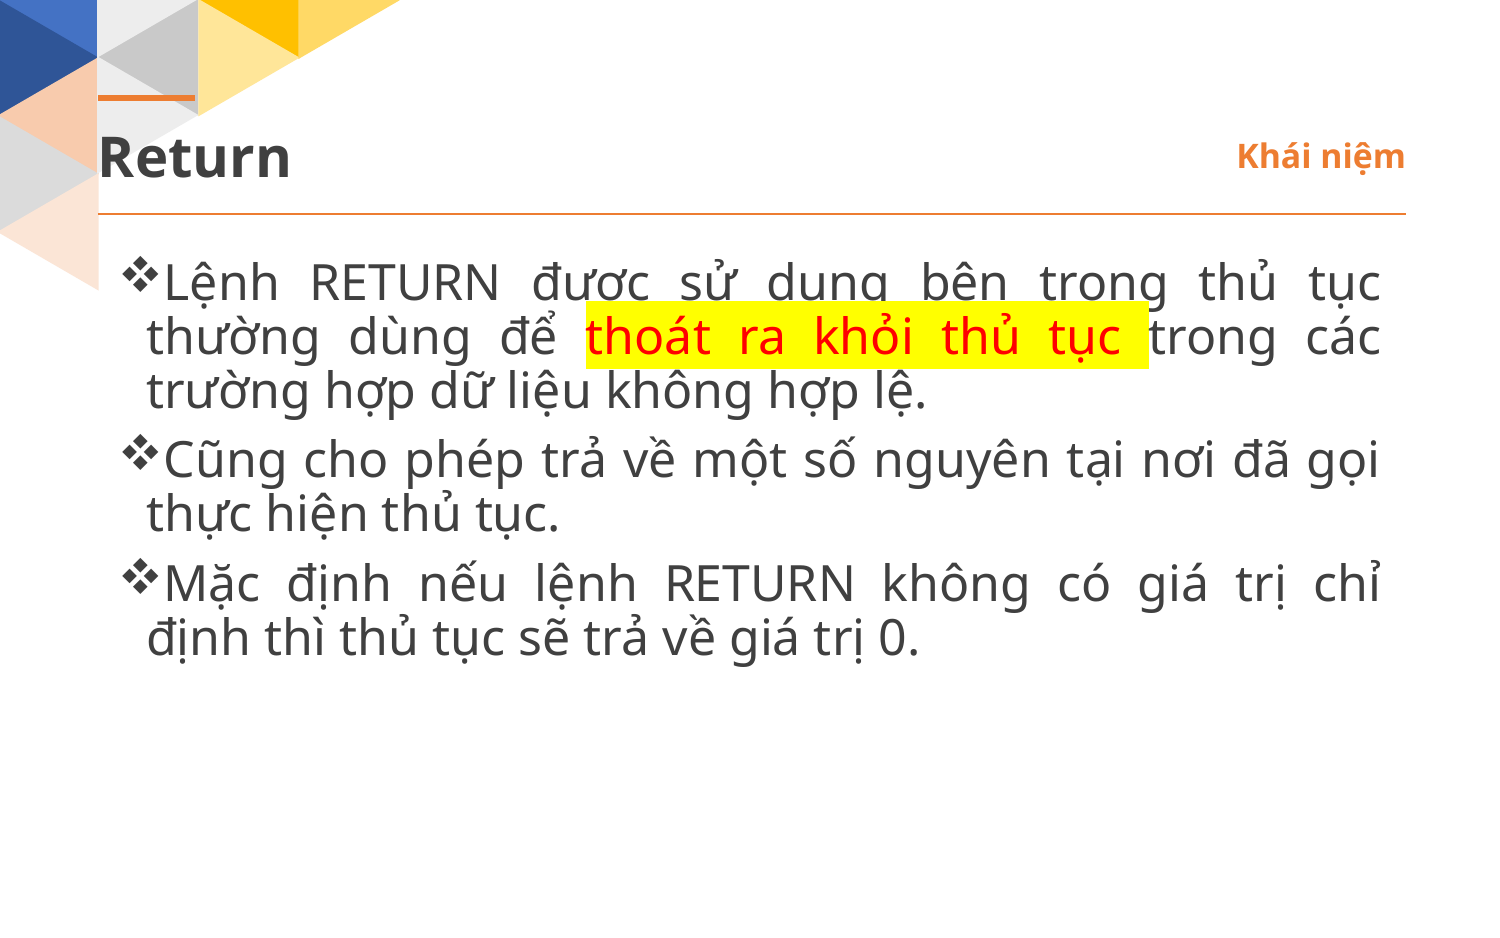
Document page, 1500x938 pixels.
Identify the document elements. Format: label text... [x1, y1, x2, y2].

list Lệnh RETURN được sử dụng bên trong thủ tục thường dùng để thoát ra khỏi thủ tục trong các trường hợp dữ liệu không hợp lệ. Cũng cho phép trả về một số nguyên tại nơi đã gọi thực hiện thủ tục. Mặc định nếu lệnh RETURN không có giá trị chỉ định thì thủ tục sẽ trả về giá trị 0. [103, 249, 1397, 845]
list Khái niệm [699, 125, 1407, 185]
list Return [97, 125, 699, 185]
